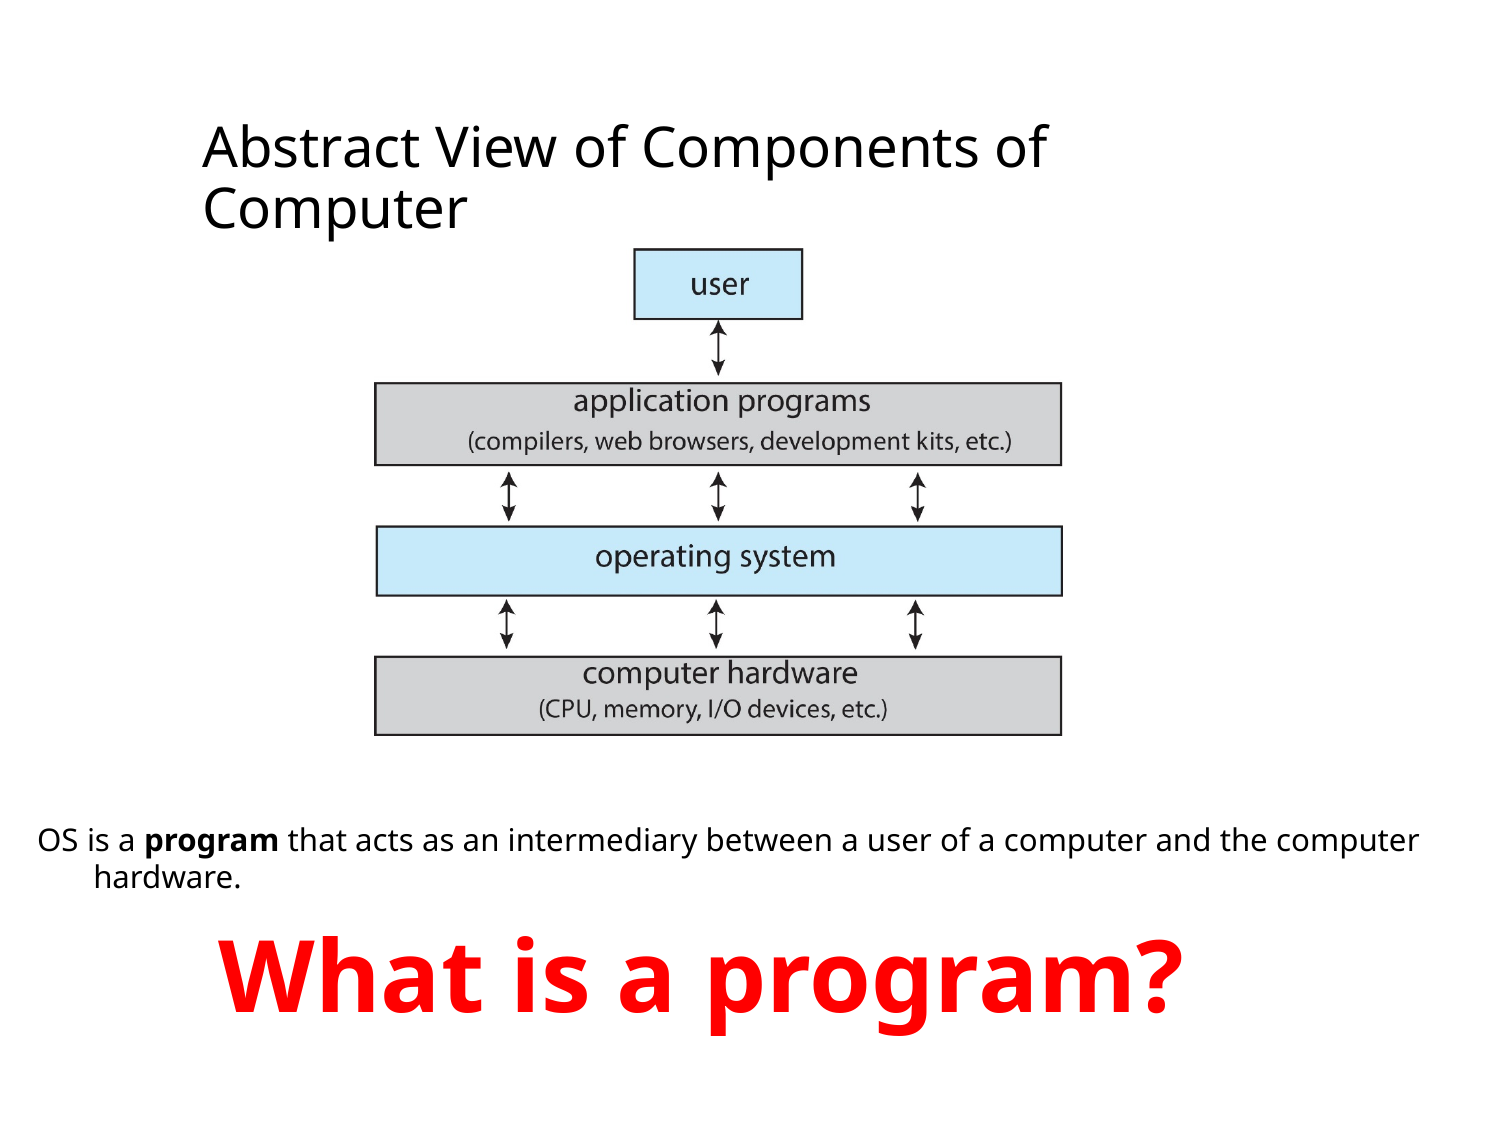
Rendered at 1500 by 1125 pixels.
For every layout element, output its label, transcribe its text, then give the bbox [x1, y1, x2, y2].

picture [373, 247, 1063, 737]
text_box What is a program? [150, 904, 1255, 1125]
text_box OS is a program that acts as an intermediary between a user of a computer and the computer hardware. [22, 812, 1500, 940]
text_box Abstract View of Components of Computer [187, 111, 1313, 217]
